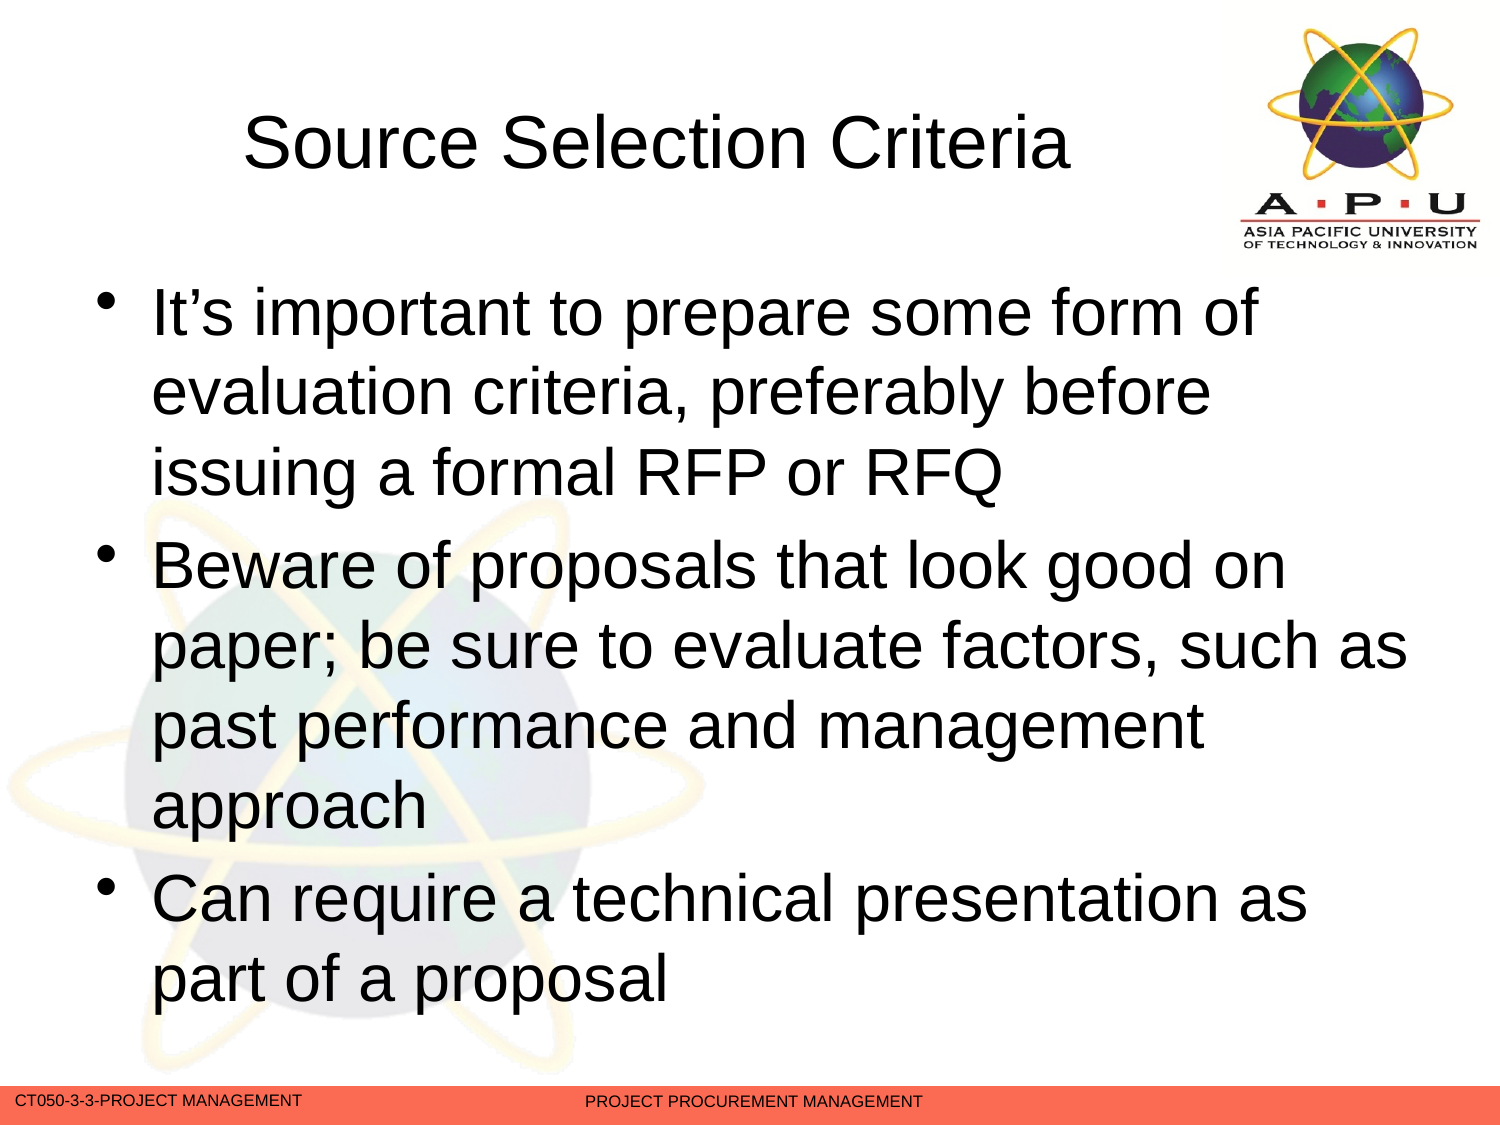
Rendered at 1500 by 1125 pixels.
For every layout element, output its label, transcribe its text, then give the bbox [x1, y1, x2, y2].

picture [1222, 0, 1500, 277]
title Source Selection Criteria [79, 45, 1235, 233]
list It’s important to prepare some form of evaluation criteria, preferably before issuing a formal RFP or RFQ Beware of proposals that look good on paper; be sure to evaluate factors, such as past performance and management approach Can require a technical presentation as part of a proposal [79, 260, 1430, 1085]
